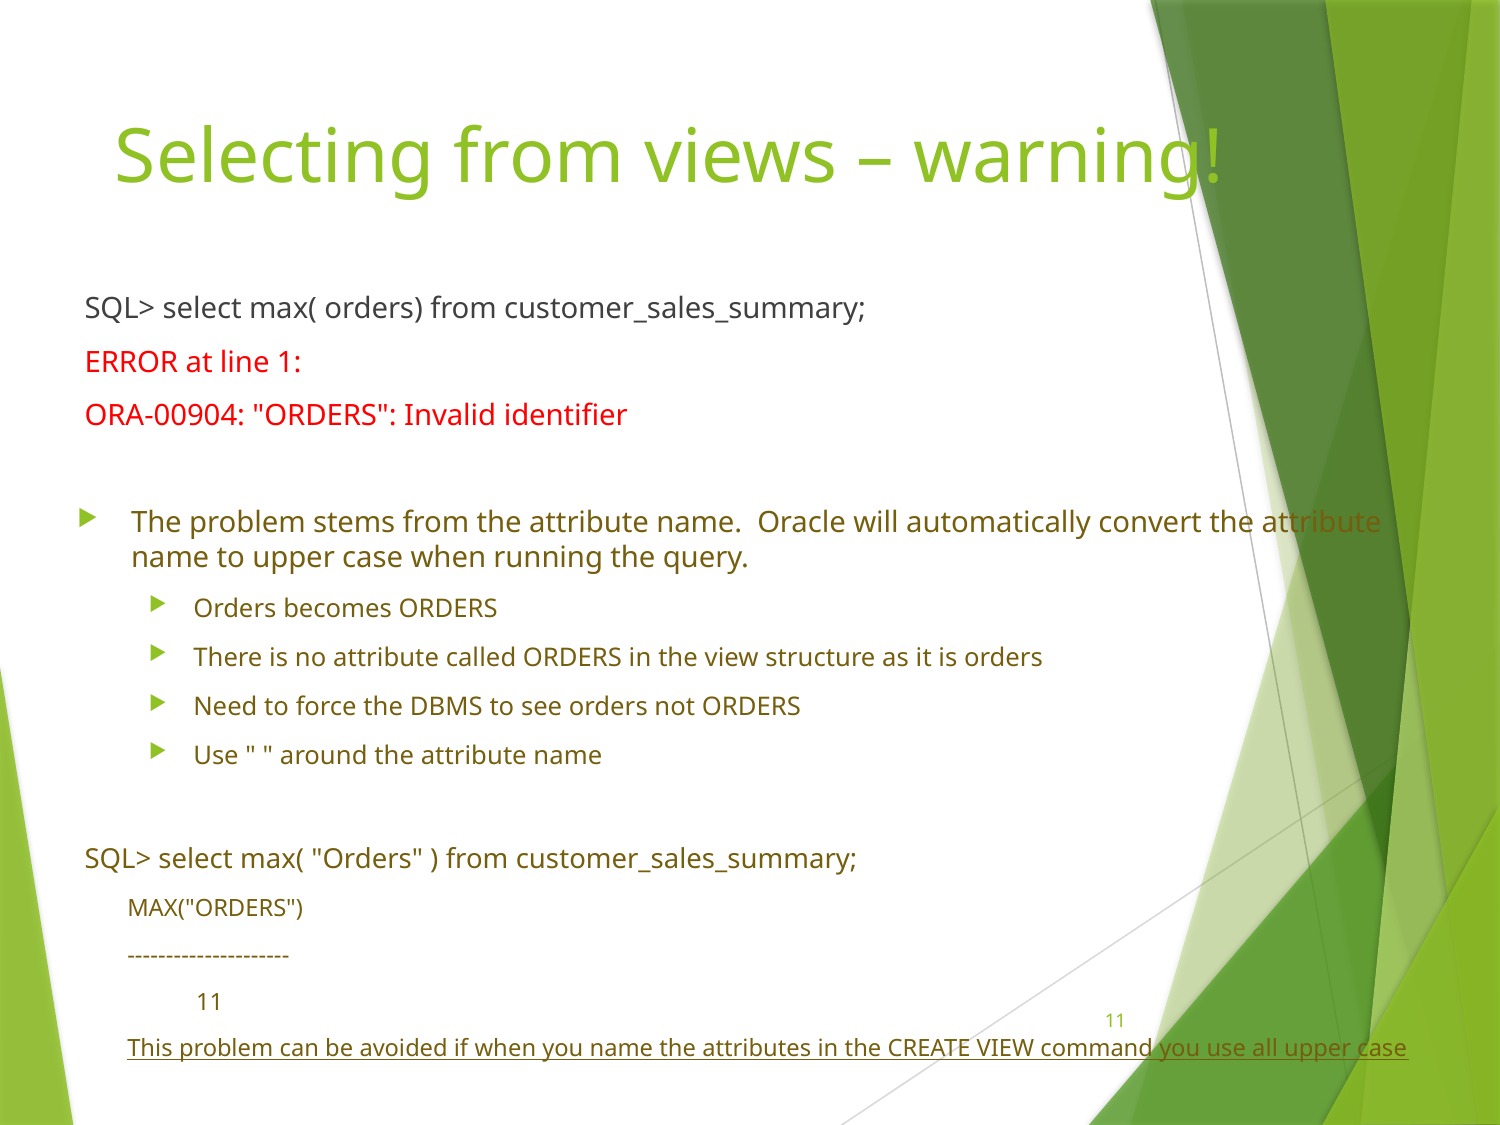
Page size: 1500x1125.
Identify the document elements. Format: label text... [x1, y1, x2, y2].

list SQL> select max( orders) from customer_sales_summary; ERROR at line 1: ORA-00904: "ORDERS": Invalid identifier The problem stems from the attribute name. Oracle will automatically convert the attribute name to upper case when running the query. Orders becomes ORDERS There is no attribute called ORDERS in the view structure as it is orders Need to force the DBMS to see orders not ORDERS Use " " around the attribute name SQL> select max( "Orders" ) from customer_sales_summary; MAX("ORDERS") --------------------- 11 This problem can be avoided if when you name the attributes in the CREATE VIEW command you use all upper case [62, 281, 1442, 1080]
slide_number 11 [1057, 991, 1142, 1051]
title Selecting from views – warning! [99, 99, 1277, 281]
